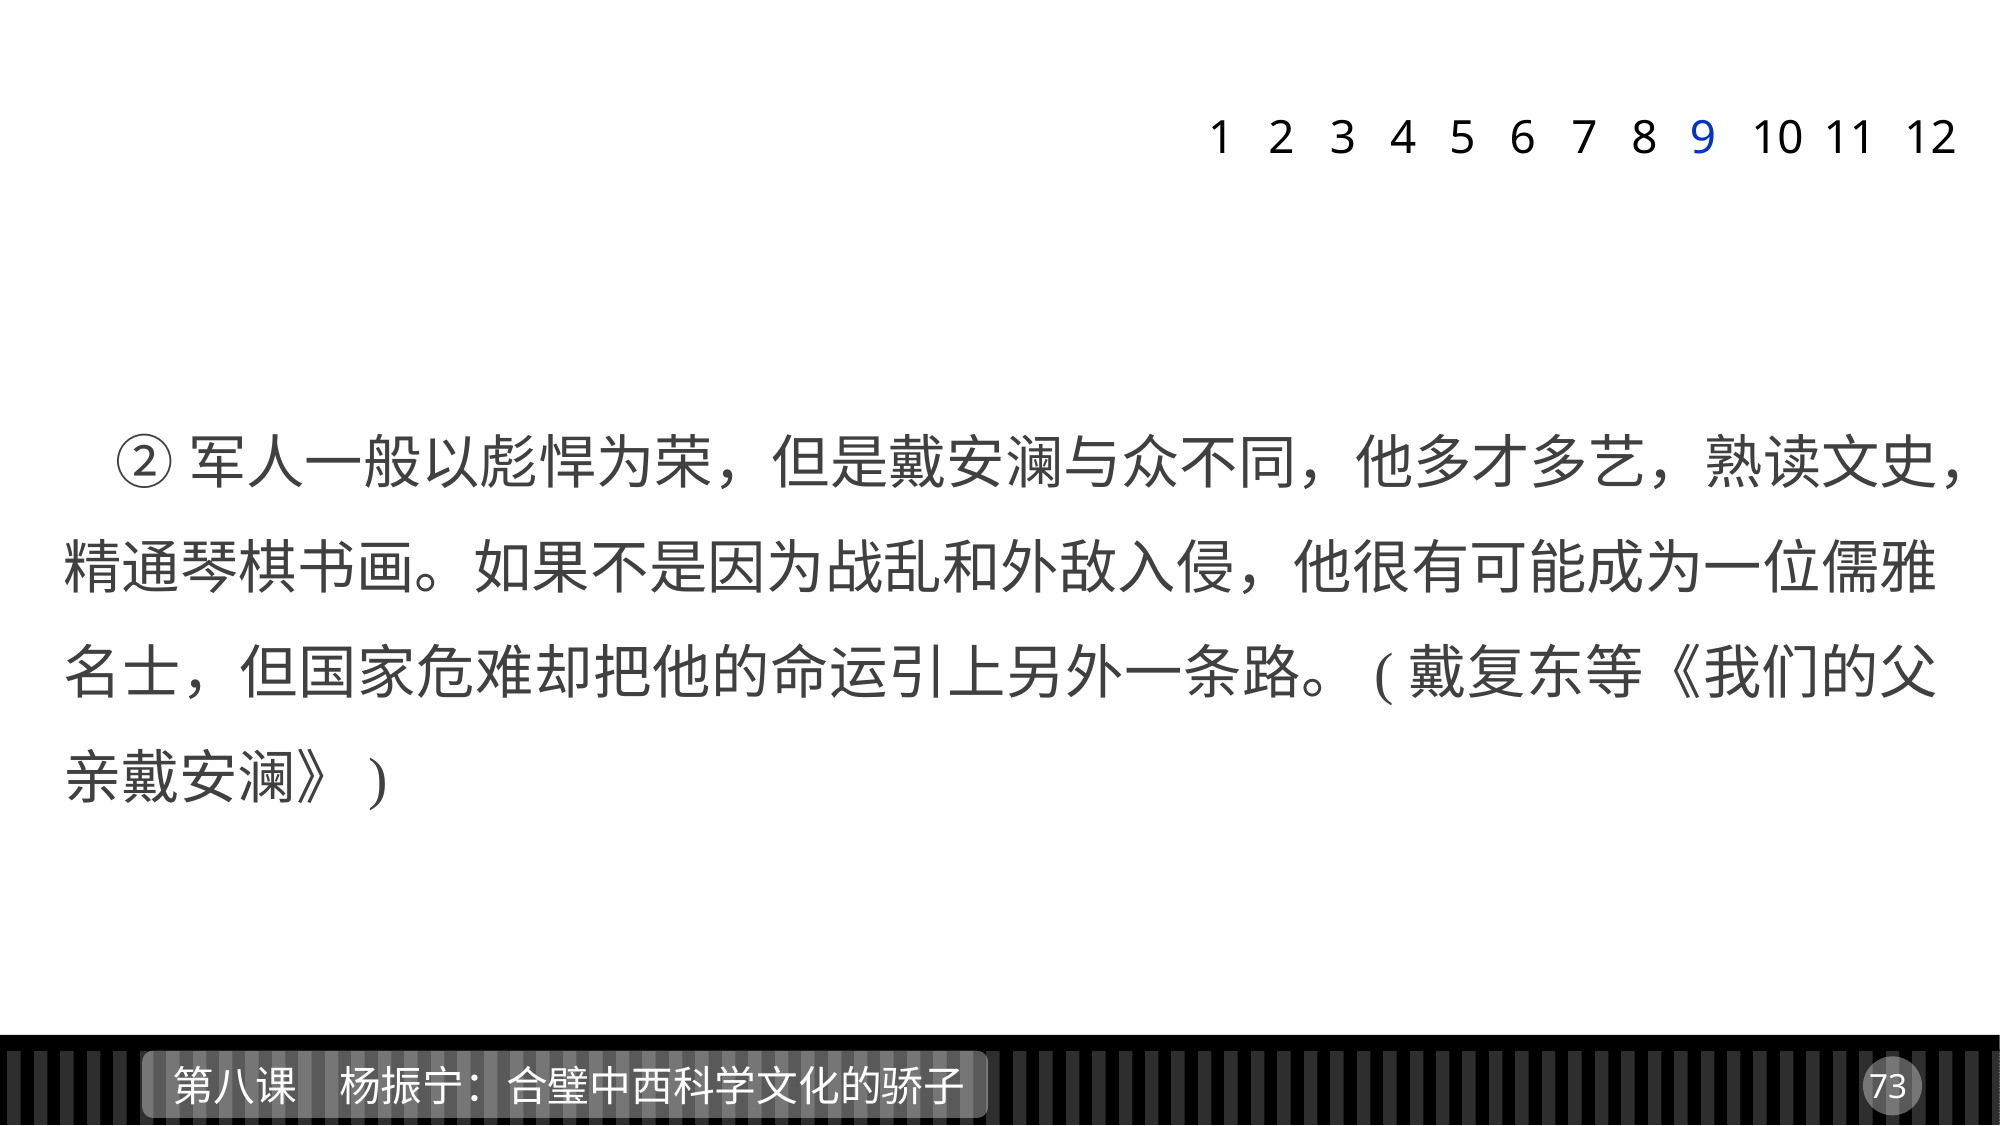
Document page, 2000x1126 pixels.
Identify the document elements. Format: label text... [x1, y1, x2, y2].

text_box 12 [1882, 102, 1969, 169]
text_box 4 [1370, 102, 1428, 169]
text_box ②军人一般以彪悍为荣，但是戴安澜与众不同，他多才多艺，熟读文史，精通琴棋书画。如果不是因为战乱和外敌入侵，他很有可能成为一位儒雅名士，但国家危难却把他的命运引上另外一条路。(戴复东等《我们的父亲戴安澜》) [48, 383, 1953, 818]
text_box 11 [1801, 102, 1882, 169]
text_box 10 [1729, 102, 1801, 169]
text_box 5 [1430, 102, 1487, 169]
text_box 6 [1490, 102, 1547, 169]
text_box 9 [1670, 102, 1728, 169]
text_box 8 [1612, 102, 1669, 169]
text_box 2 [1249, 102, 1306, 169]
text_box 7 [1552, 102, 1609, 169]
text_box 1 [1188, 102, 1246, 169]
text_box 3 [1310, 102, 1368, 169]
